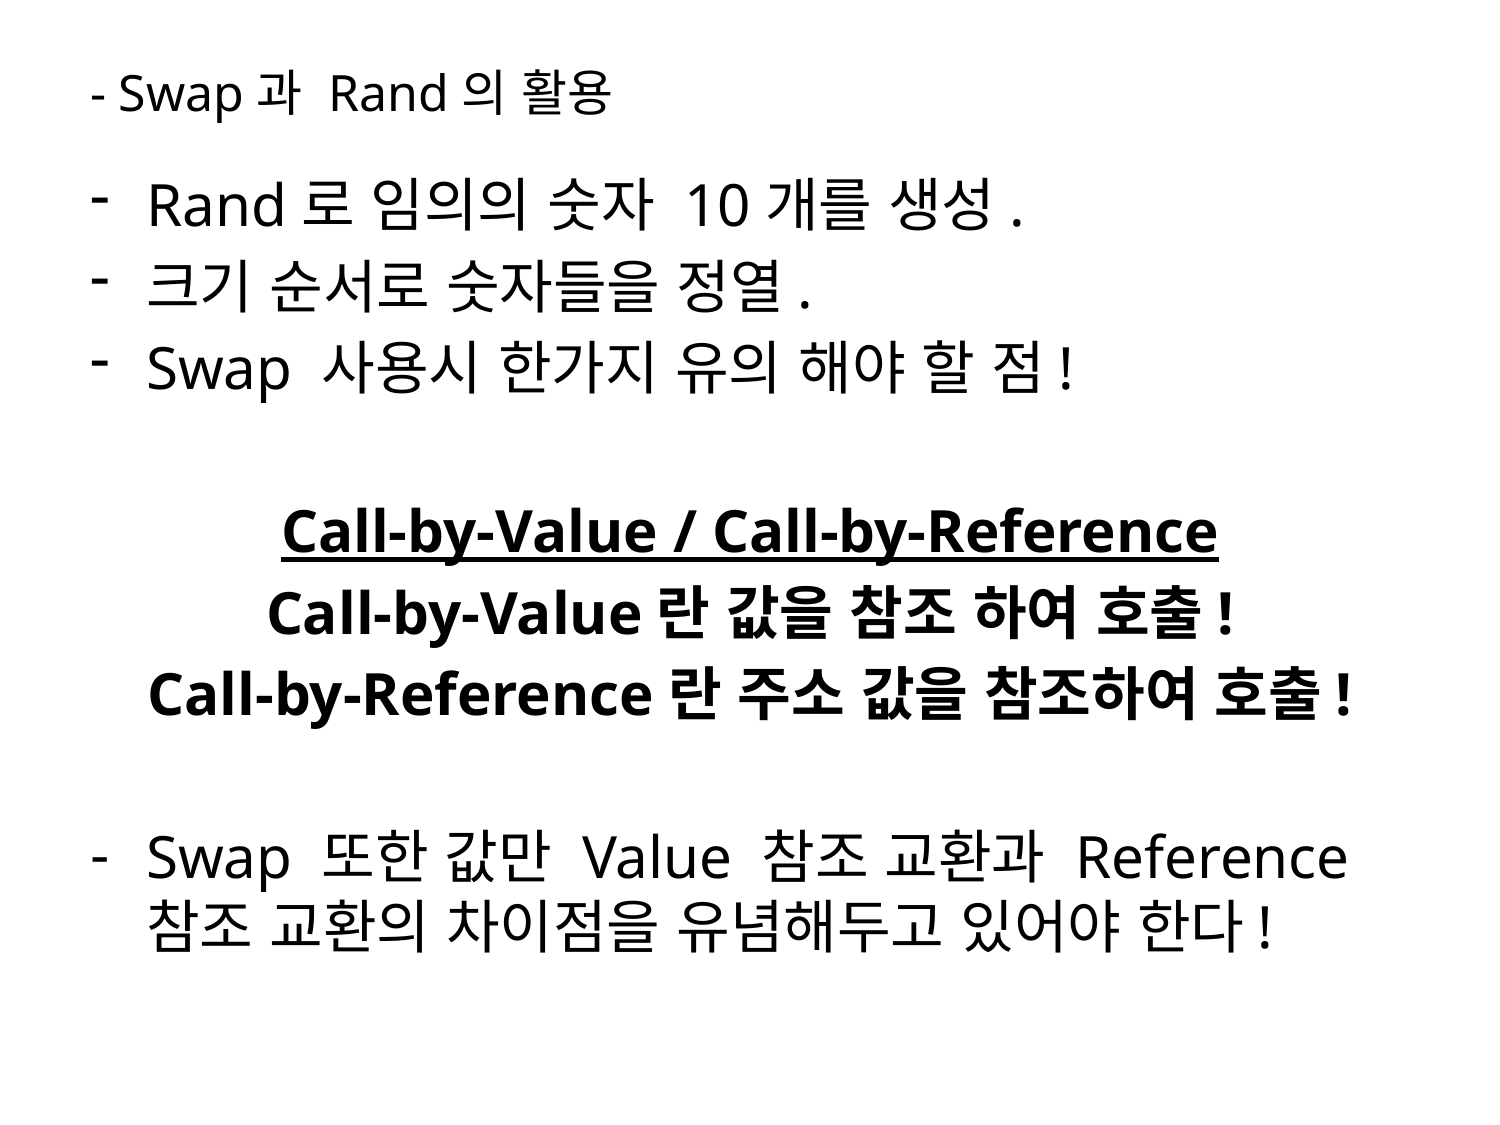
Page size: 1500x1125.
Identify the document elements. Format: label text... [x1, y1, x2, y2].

list Rand로 임의의 숫자 10개를 생성. 크기 순서로 숫자들을 정열. Swap 사용시 한가지 유의 해야 할 점! Call-by-Value / Call-by-Reference Call-by-Value란 값을 참조 하여 호출! Call-by-Reference란 주소 값을 참조하여 호출! Swap 또한 값만 Value 참조 교환과 Reference 참조 교환의 차이점을 유념해두고 있어야 한다! [75, 160, 1425, 1005]
title - Swap과 Rand의 활용 [75, 45, 1425, 138]
